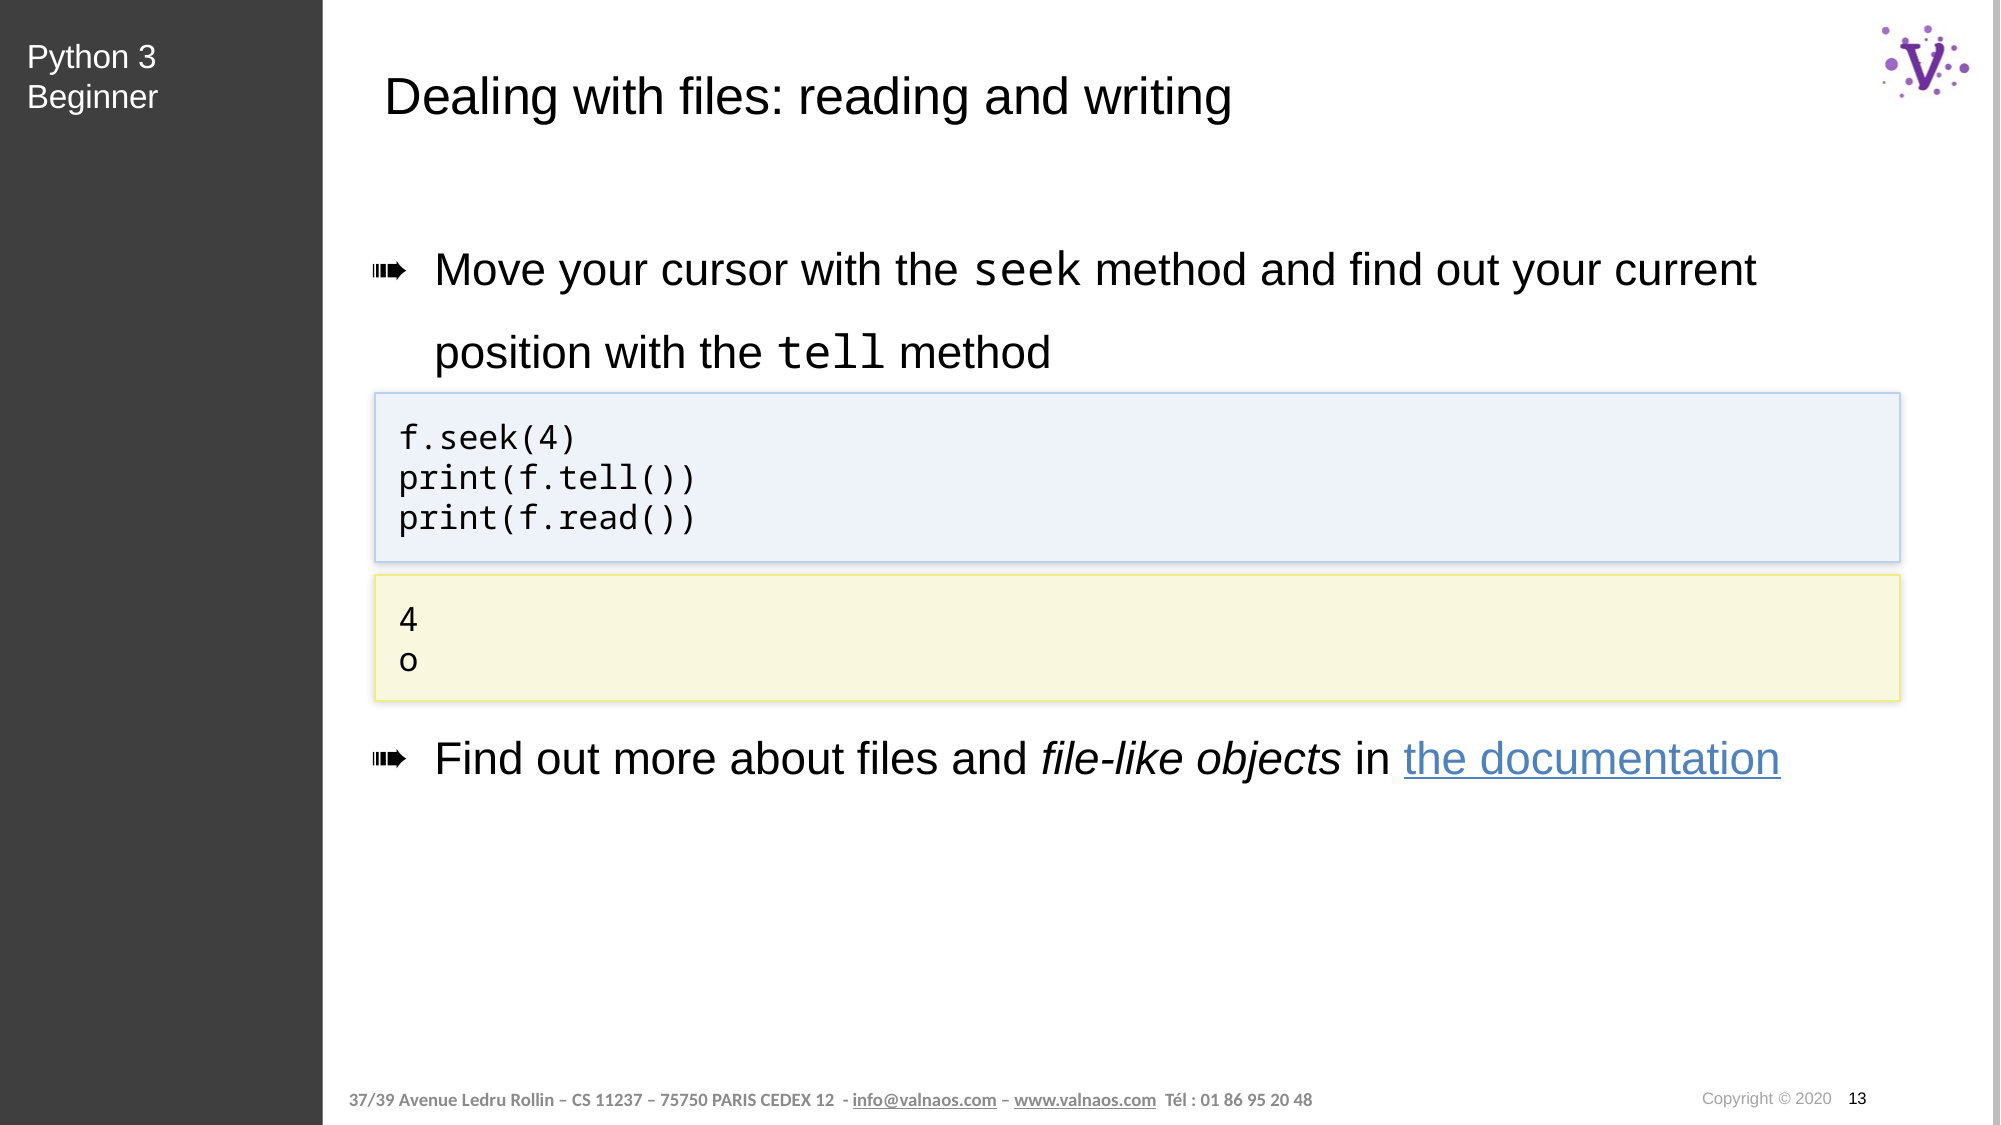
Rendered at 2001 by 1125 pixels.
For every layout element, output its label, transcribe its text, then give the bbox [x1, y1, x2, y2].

title Dealing with files: reading and writing [128, 62, 1872, 212]
text_box 4 o [375, 574, 1901, 701]
text_box Python 3 Beginner [24, 35, 297, 116]
picture [1871, 18, 1979, 106]
slide_number Copyright © 2020 13 [1700, 1087, 1959, 1125]
text_box Find out more about files and file-like objects in the documentation [98, 700, 1872, 784]
text_box f.seek(4) print(f.tell()) print(f.read()) [375, 392, 1901, 563]
text_box Move your cursor with the seek method and find out your current position with the tell method [98, 212, 1872, 378]
